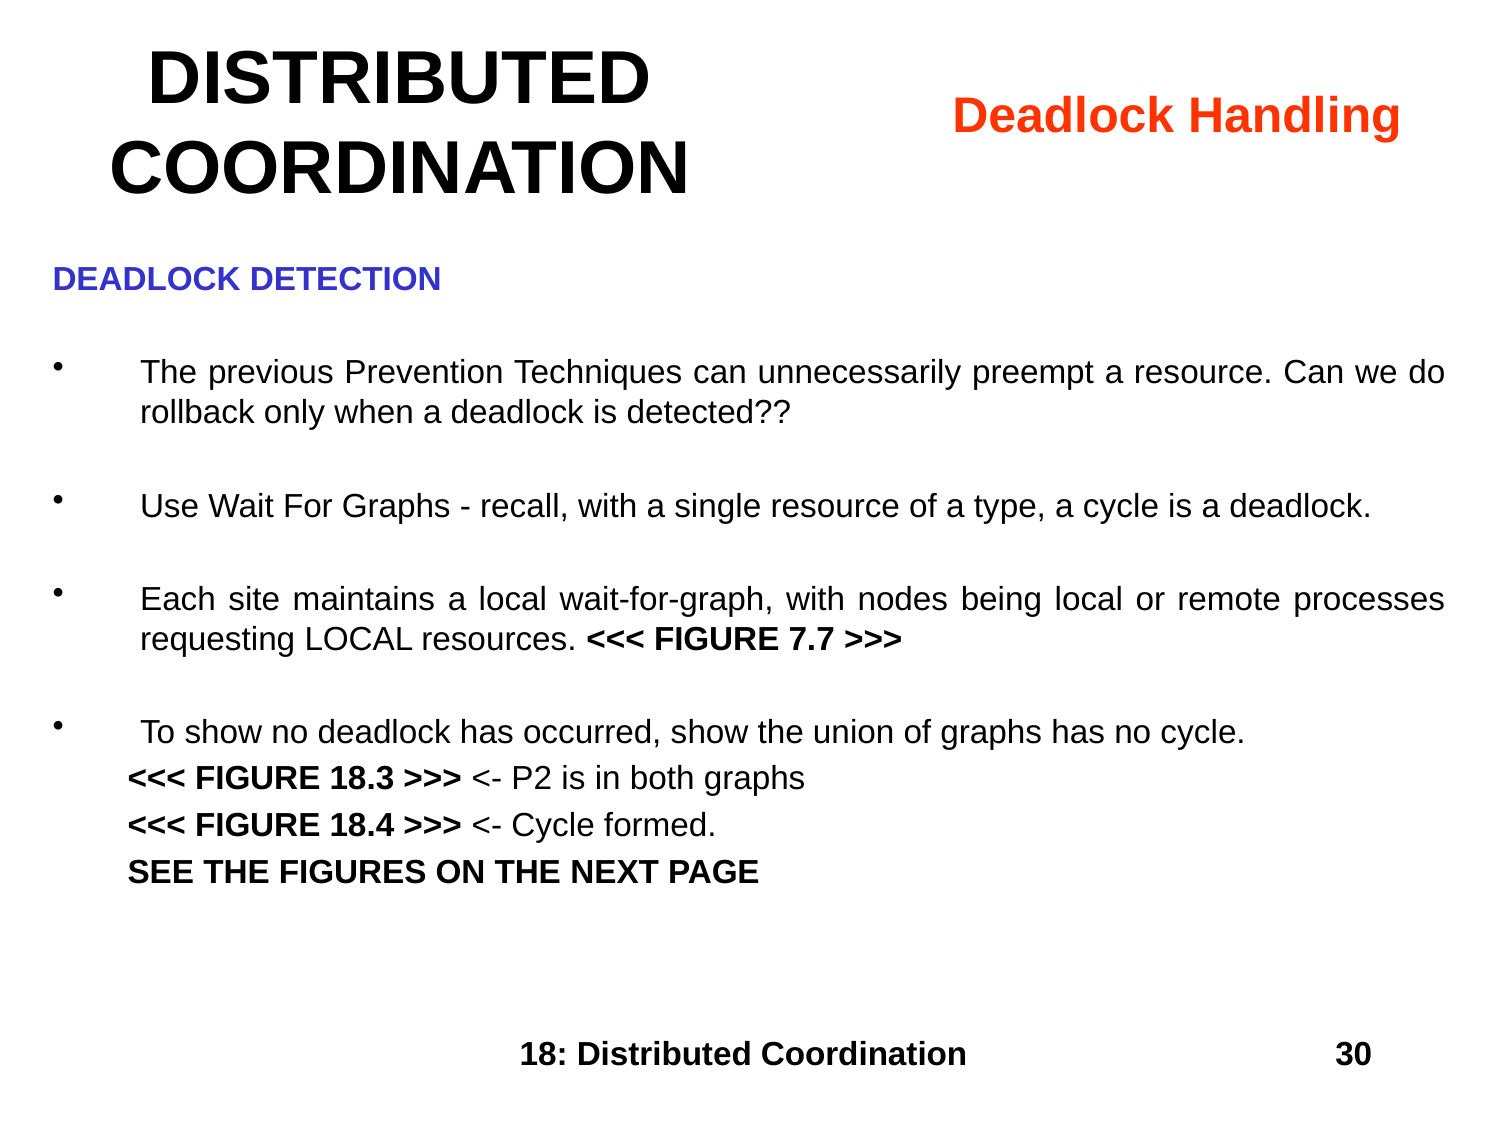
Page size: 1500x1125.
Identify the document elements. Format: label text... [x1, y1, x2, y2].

footer 18: Distributed Coordination [450, 1025, 1038, 1100]
slide_number 30 [1074, 1025, 1388, 1100]
title DISTRIBUTED COORDINATION [24, 24, 775, 213]
text_box Deadlock Handling [937, 74, 1418, 150]
list DEADLOCK DETECTION The previous Prevention Techniques can unnecessarily preempt a resource. Can we do rollback only when a deadlock is detected?? Use Wait For Graphs - recall, with a single resource of a type, a cycle is a deadlock. Each site maintains a local wait-for-graph, with nodes being local or remote processes requesting LOCAL resources. <<< FIGURE 7.7 >>> To show no deadlock has occurred, show the union of graphs has no cycle. <<< FIGURE 18.3 >>> <- P2 is in both graphs <<< FIGURE 18.4 >>> <- Cycle formed. SEE THE FIGURES ON THE NEXT PAGE [37, 249, 1463, 938]
